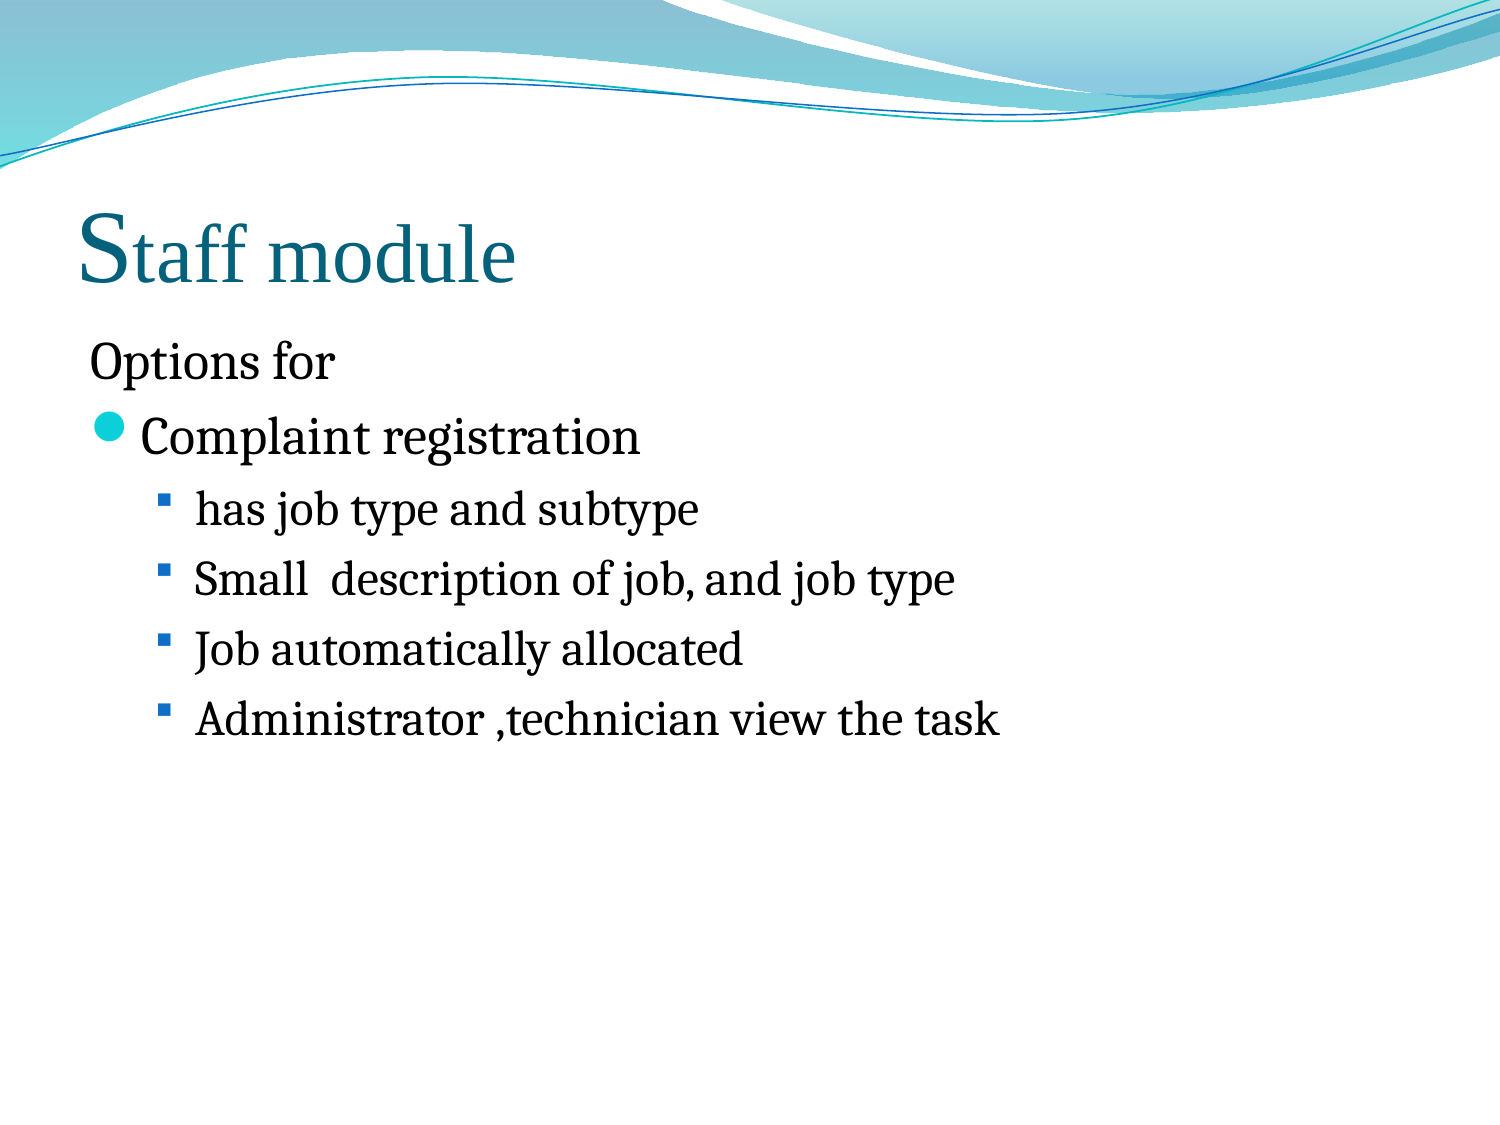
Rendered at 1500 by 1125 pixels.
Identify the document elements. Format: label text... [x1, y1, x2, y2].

list Options for Complaint registration has job type and subtype Small description of job, and job type Job automatically allocated Administrator ,technician view the task [74, 317, 1426, 1038]
title Staff module [74, 115, 1426, 304]
